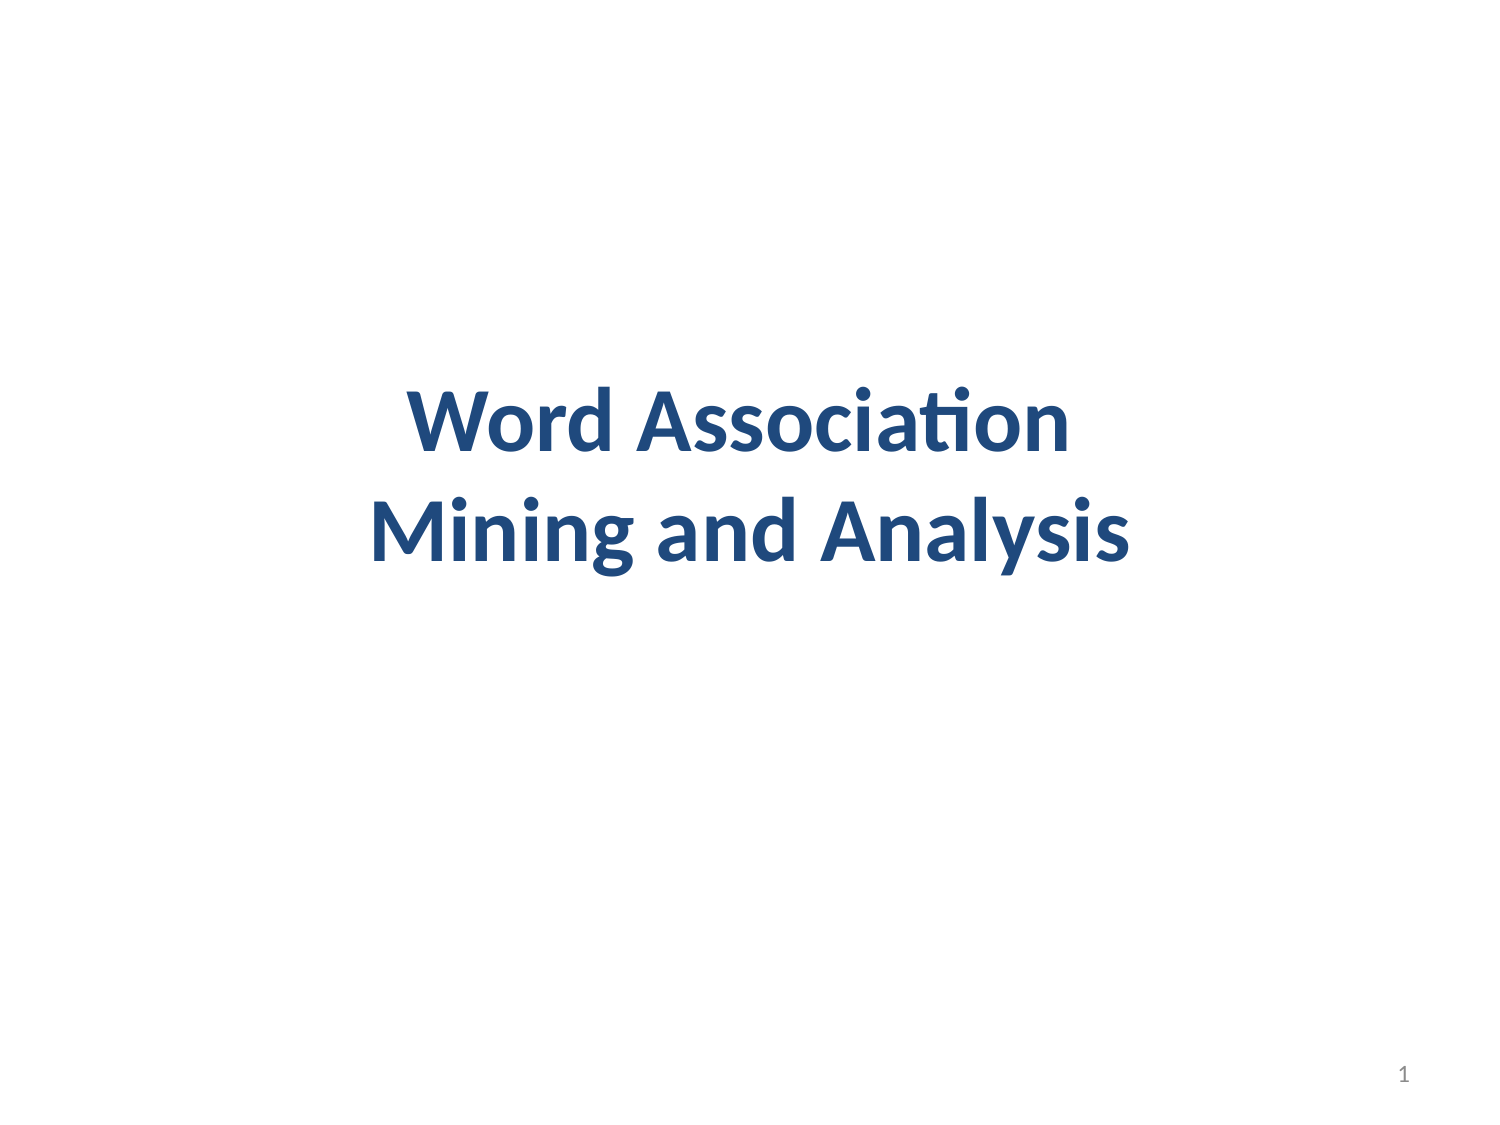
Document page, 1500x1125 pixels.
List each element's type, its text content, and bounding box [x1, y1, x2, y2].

title Word Association Mining and Analysis [112, 349, 1388, 591]
slide_number 1 [1074, 1042, 1425, 1103]
